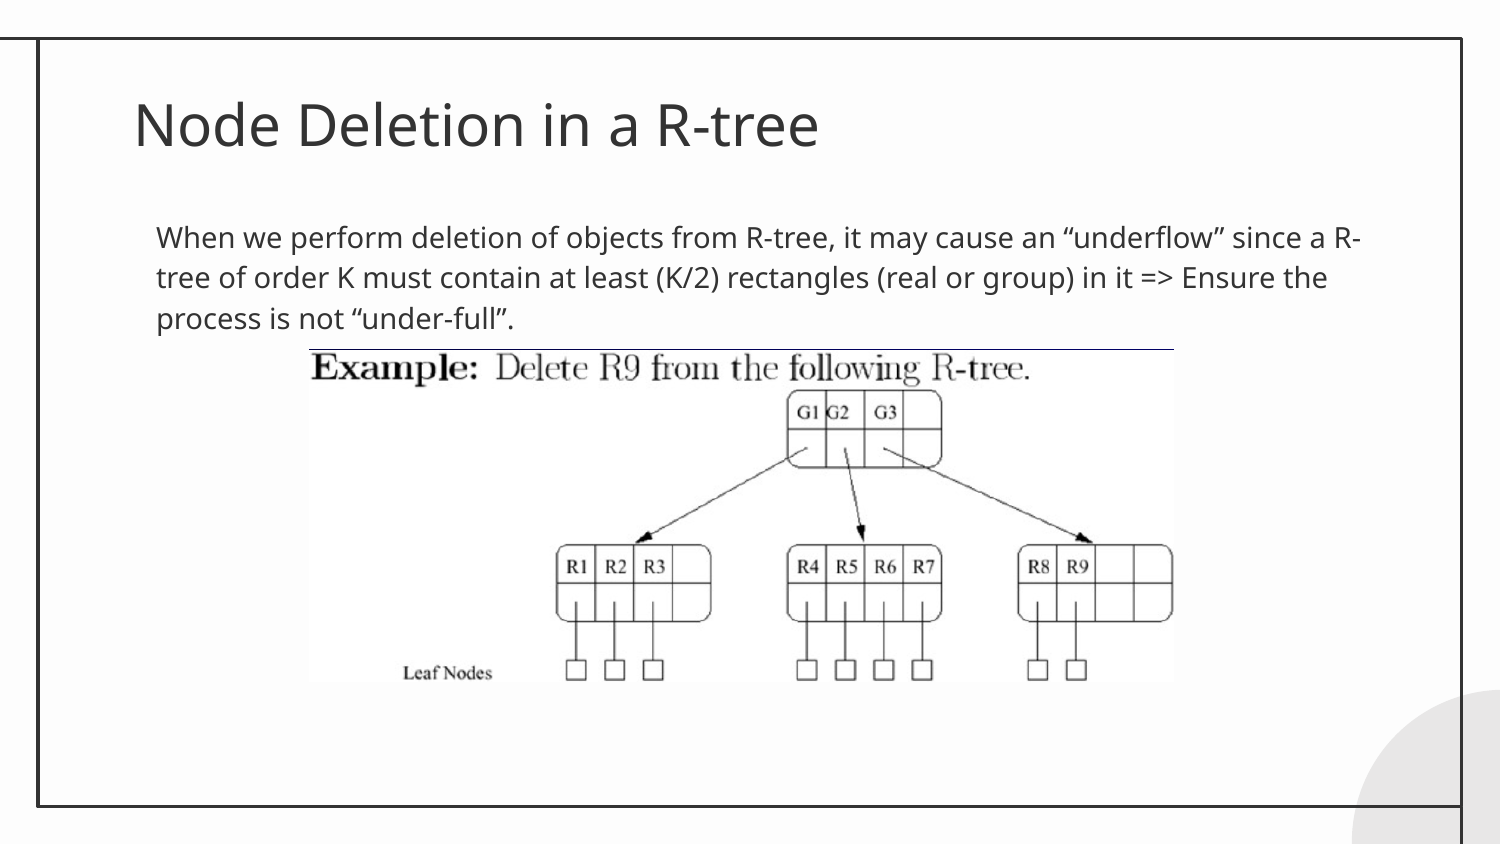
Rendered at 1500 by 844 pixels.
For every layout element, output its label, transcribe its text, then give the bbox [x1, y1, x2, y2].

picture [308, 349, 1175, 682]
list When we perform deletion of objects from R-tree, it may cause an “underflow” since a R-tree of order K must contain at least (K/2) rectangles (real or group) in it => Ensure the process is not “under-full”. [118, 199, 1382, 730]
title Node Deletion in a R-tree [118, 72, 1382, 167]
